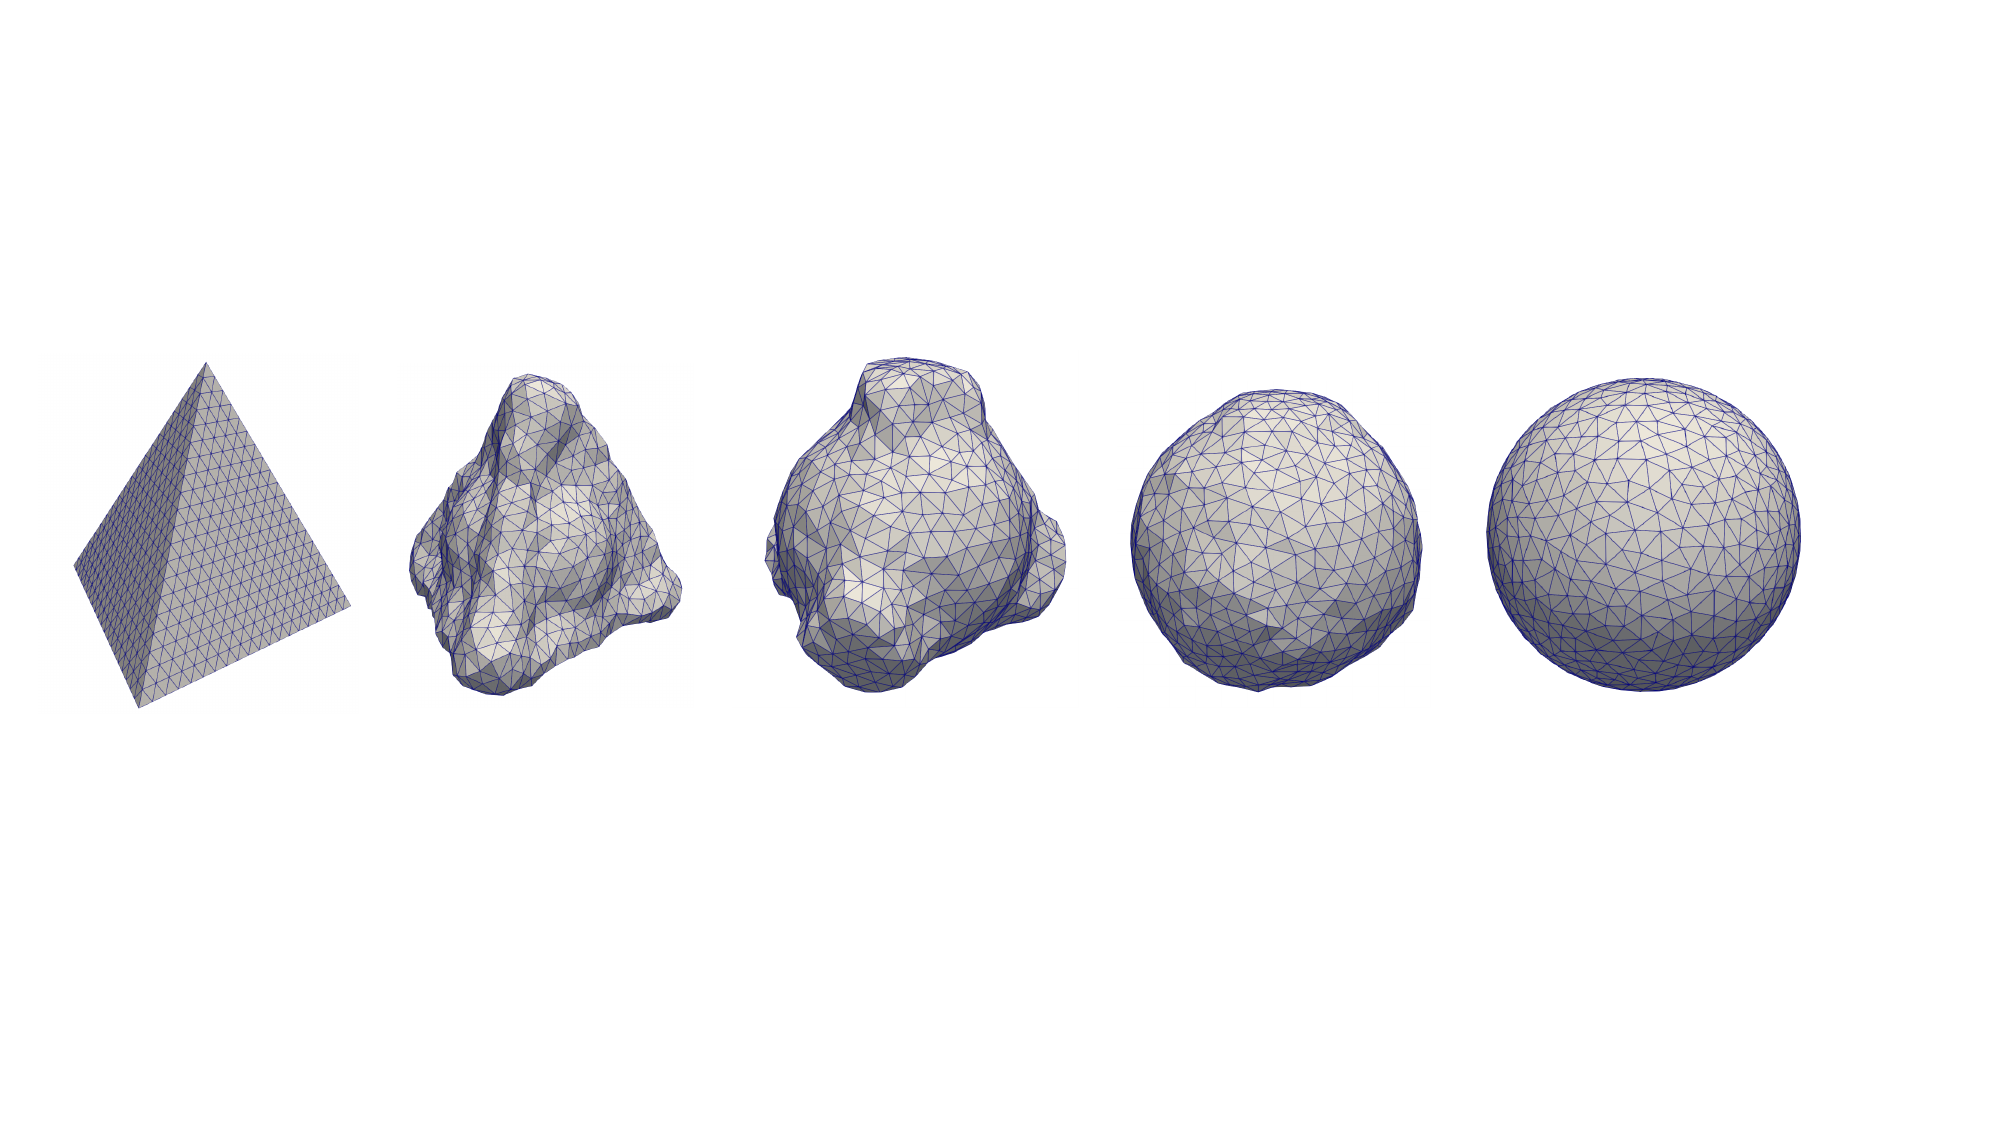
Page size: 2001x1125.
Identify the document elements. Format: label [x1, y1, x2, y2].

picture [1117, 381, 1431, 708]
picture [1469, 365, 1816, 698]
picture [397, 363, 694, 708]
picture [732, 350, 1079, 708]
picture [38, 353, 359, 714]
